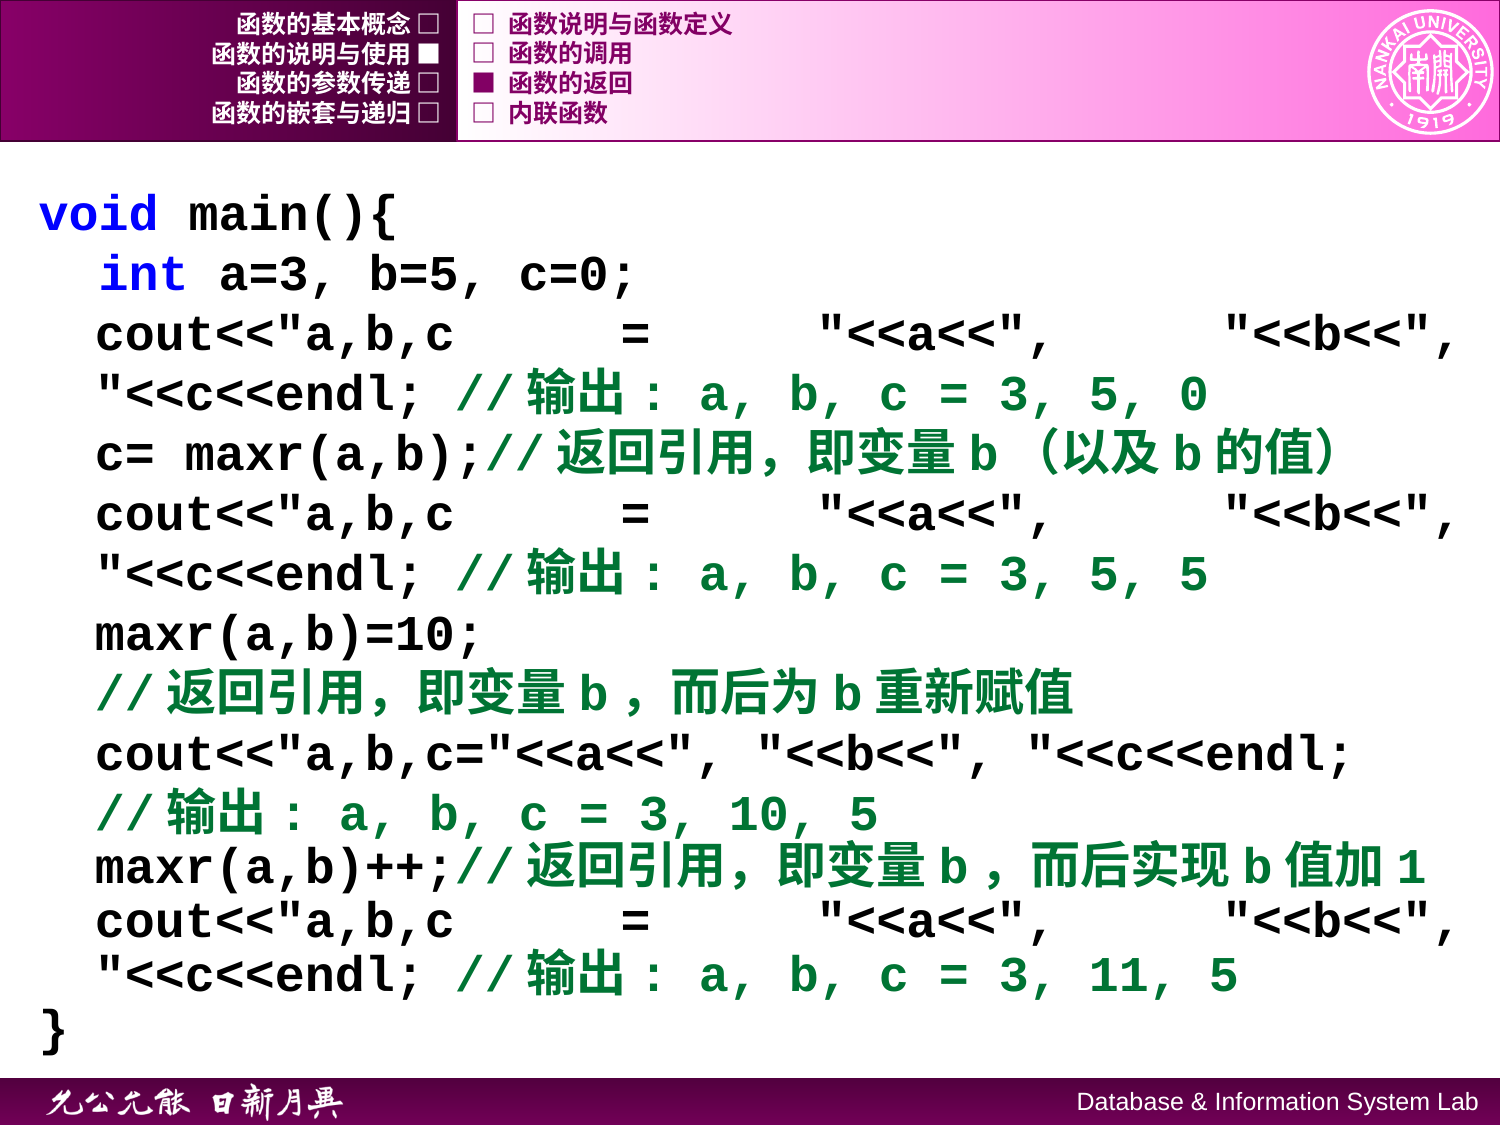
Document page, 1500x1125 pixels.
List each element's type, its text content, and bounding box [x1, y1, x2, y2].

text_box 函数的参数传递 □ [0, 66, 455, 95]
picture [35, 1081, 356, 1122]
text_box 函数的基本概念 □ [0, 7, 455, 36]
text_box □ 函数说明与函数定义 [455, 7, 1361, 36]
text_box 函数的说明与使用 ■ [0, 36, 455, 66]
text_box □ 内联函数 [455, 95, 1361, 129]
text_box ■ 函数的返回 [455, 66, 1361, 95]
list void main(){ int a=3, b=5, c=0; cout<<"a,b,c = "<<a<<", "<<b<<", "<<c<<endl; //输出: a, b, c = 3, 5, 0 c= maxr(a,b);//返回引用，即变量b（以及b的值） cout<<"a,b,c = "<<a<<", "<<b<<", "<<c<<endl; //输出: a, b, c = 3, 5, 5 maxr(a,b)=10; //返回引用，即变量b，而后为b重新赋值 cout<<"a,b,c="<<a<<", "<<b<<", "<<c<<endl; //输出: a, b, c = 3, 10, 5 maxr(a,b)++;//返回引用，即变量b，而后实现b值加1 cout<<"a,b,c = "<<a<<", "<<b<<", "<<c<<endl; //输出: a, b, c = 3, 11, 5 } [23, 172, 1477, 1051]
text_box 函数的嵌套与递归 □ [0, 95, 455, 129]
text_box □ 函数的调用 [455, 36, 1361, 66]
